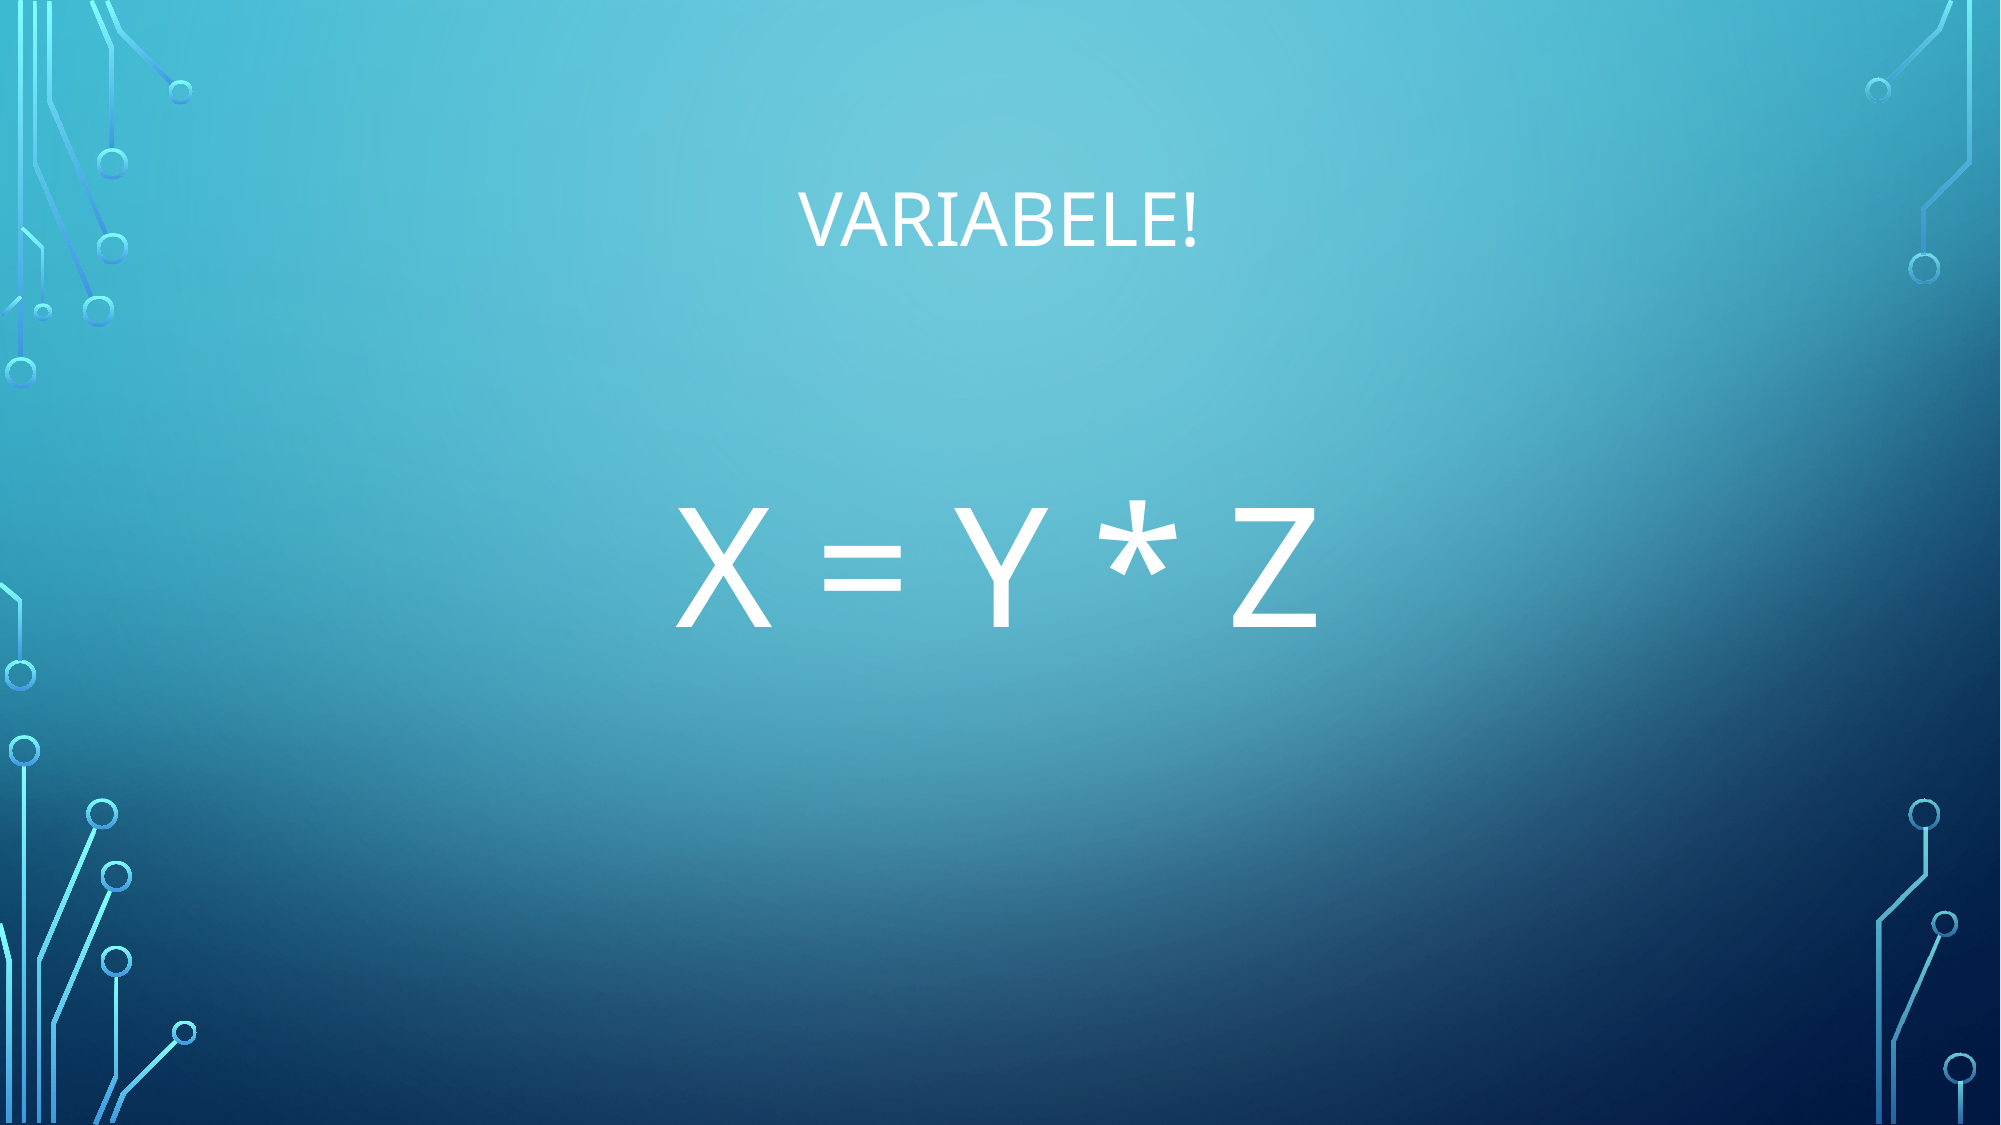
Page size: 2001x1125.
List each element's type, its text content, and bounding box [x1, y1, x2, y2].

text_box X = Y * Z [660, 453, 1340, 669]
title Variabele! [187, 101, 1813, 344]
